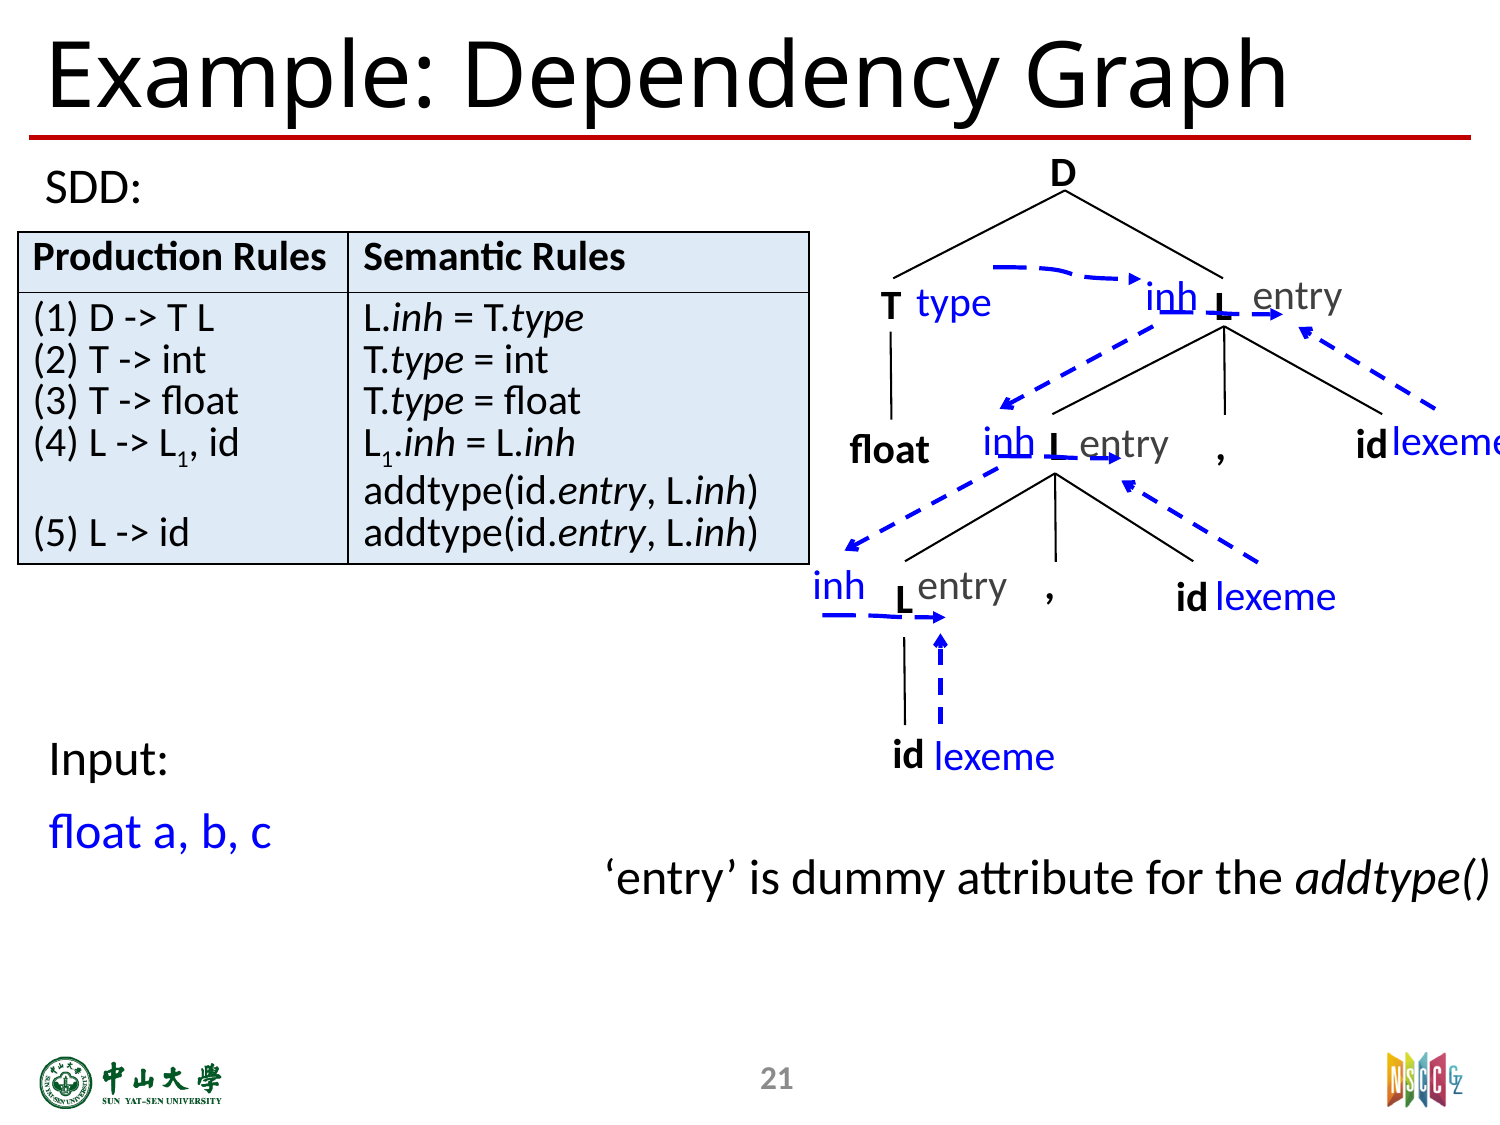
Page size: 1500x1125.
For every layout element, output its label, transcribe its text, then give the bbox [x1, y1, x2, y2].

picture [1376, 1042, 1471, 1116]
title Example: Dependency Graph [29, 19, 1471, 138]
text_box float a, b, c [34, 791, 287, 867]
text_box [797, 260, 1500, 787]
text_box ‘entry’ is dummy attribute for the addtype() [588, 837, 1500, 913]
table_header Production Rules [19, 233, 347, 292]
slide_number 21 [608, 1045, 946, 1106]
text_box D [1035, 137, 1092, 190]
picture [29, 1049, 231, 1118]
table_cell D -> T L T -> int T -> float L -> L1, id L -> id [19, 293, 347, 563]
table_cell L.inh = T.type T.type = int T.type = float L1.inh = L.inh addtype(id.entry, L.inh) addtype(id.entry, L.inh) [349, 293, 797, 563]
text_box SDD: [30, 146, 158, 222]
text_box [893, 190, 1224, 260]
table_header Semantic Rules [349, 233, 808, 292]
text_box Input: [33, 718, 185, 794]
